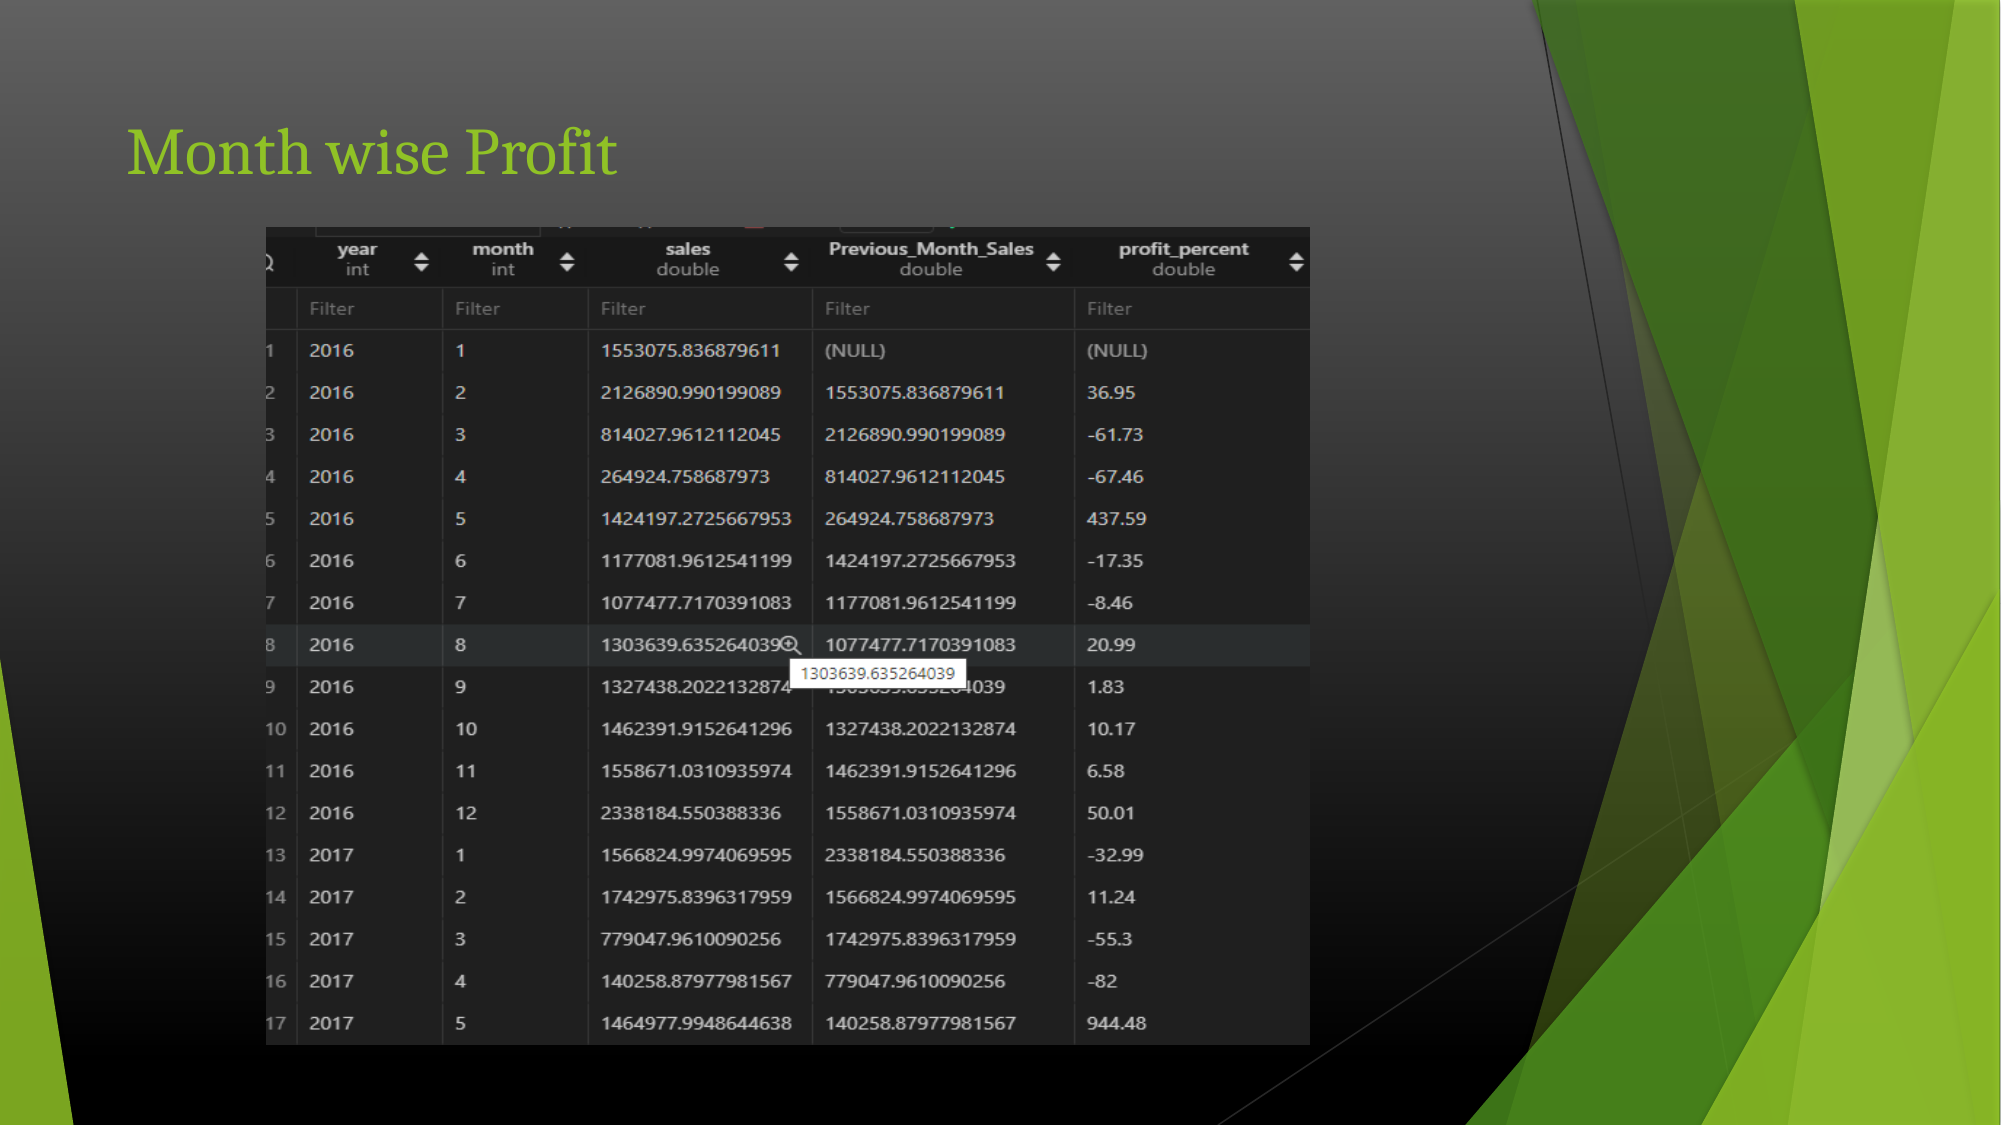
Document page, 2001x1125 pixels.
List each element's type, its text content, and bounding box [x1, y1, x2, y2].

title Month wise Profit [111, 99, 1522, 317]
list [265, 227, 1311, 1045]
